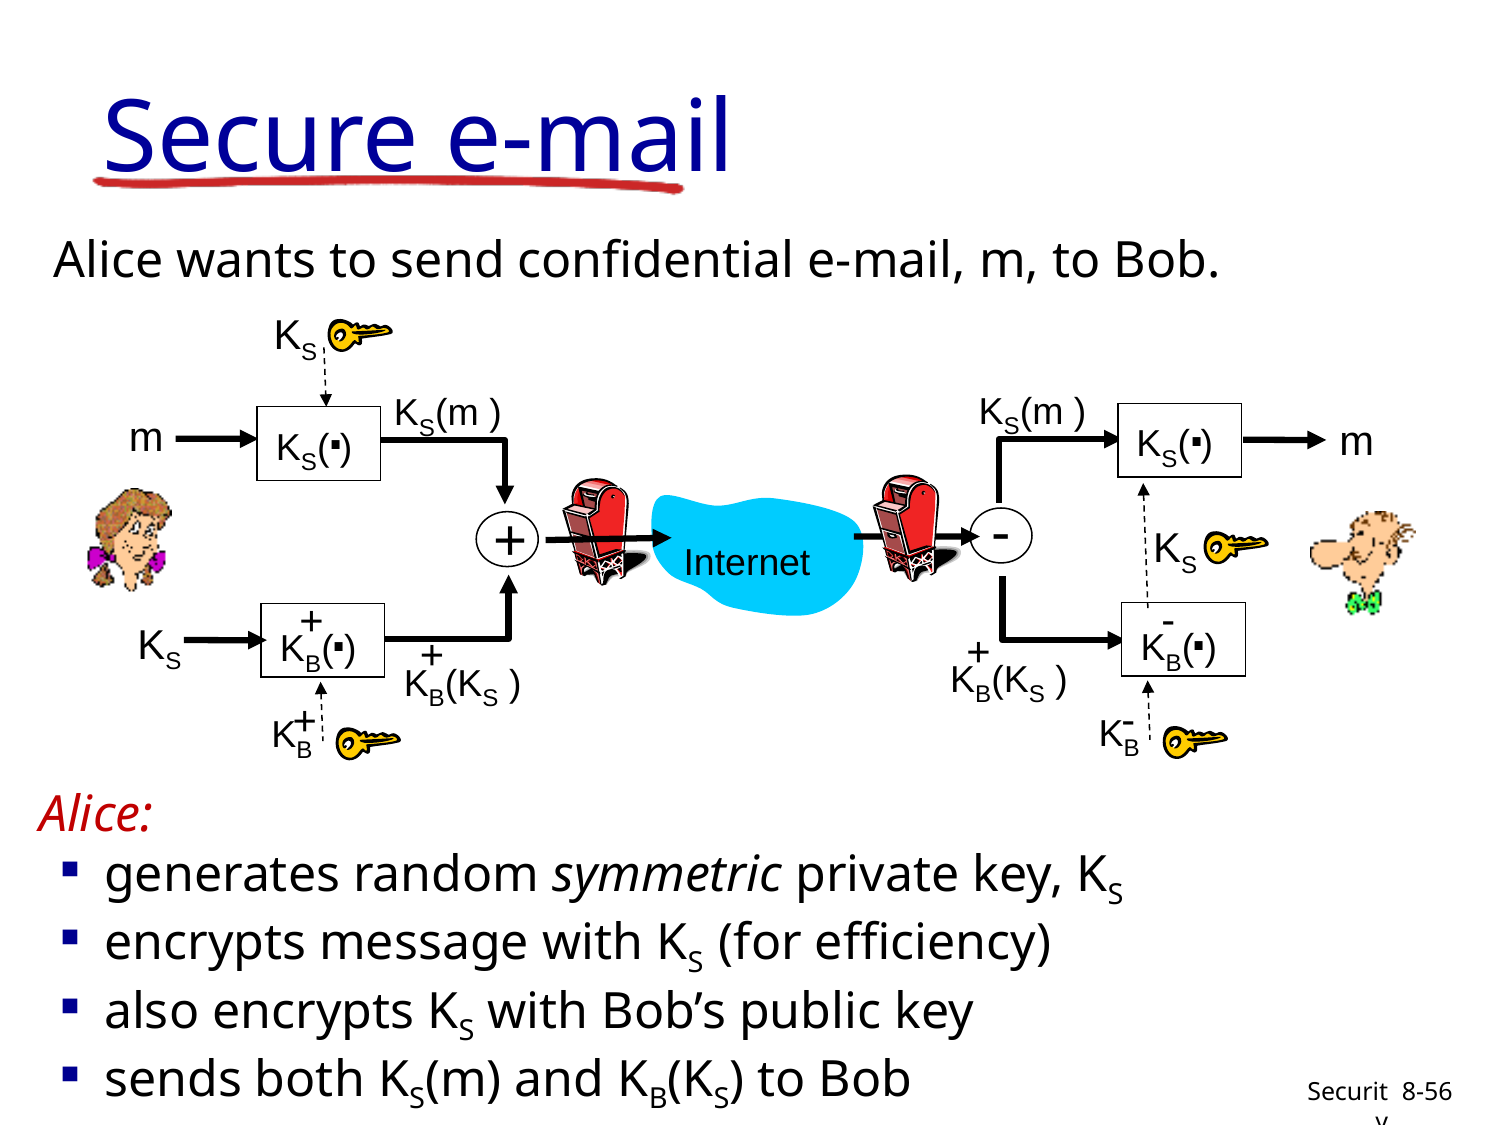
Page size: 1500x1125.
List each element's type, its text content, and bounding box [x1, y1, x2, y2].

picture [90, 170, 691, 200]
text_box Alice: generates random symmetric private key, KS encrypts message with KS (for efficiency) also encrypts KS with Bob’s public key sends both KS(m) and KB(KS) to Bob [24, 774, 1139, 1122]
text_box 8-56 [1387, 1068, 1500, 1113]
title Secure e-mail [87, 37, 1363, 225]
text_box Alice wants to send confidential e-mail, m, to Bob. [25, 219, 1237, 295]
footer Security [1284, 1067, 1403, 1110]
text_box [84, 300, 1416, 765]
